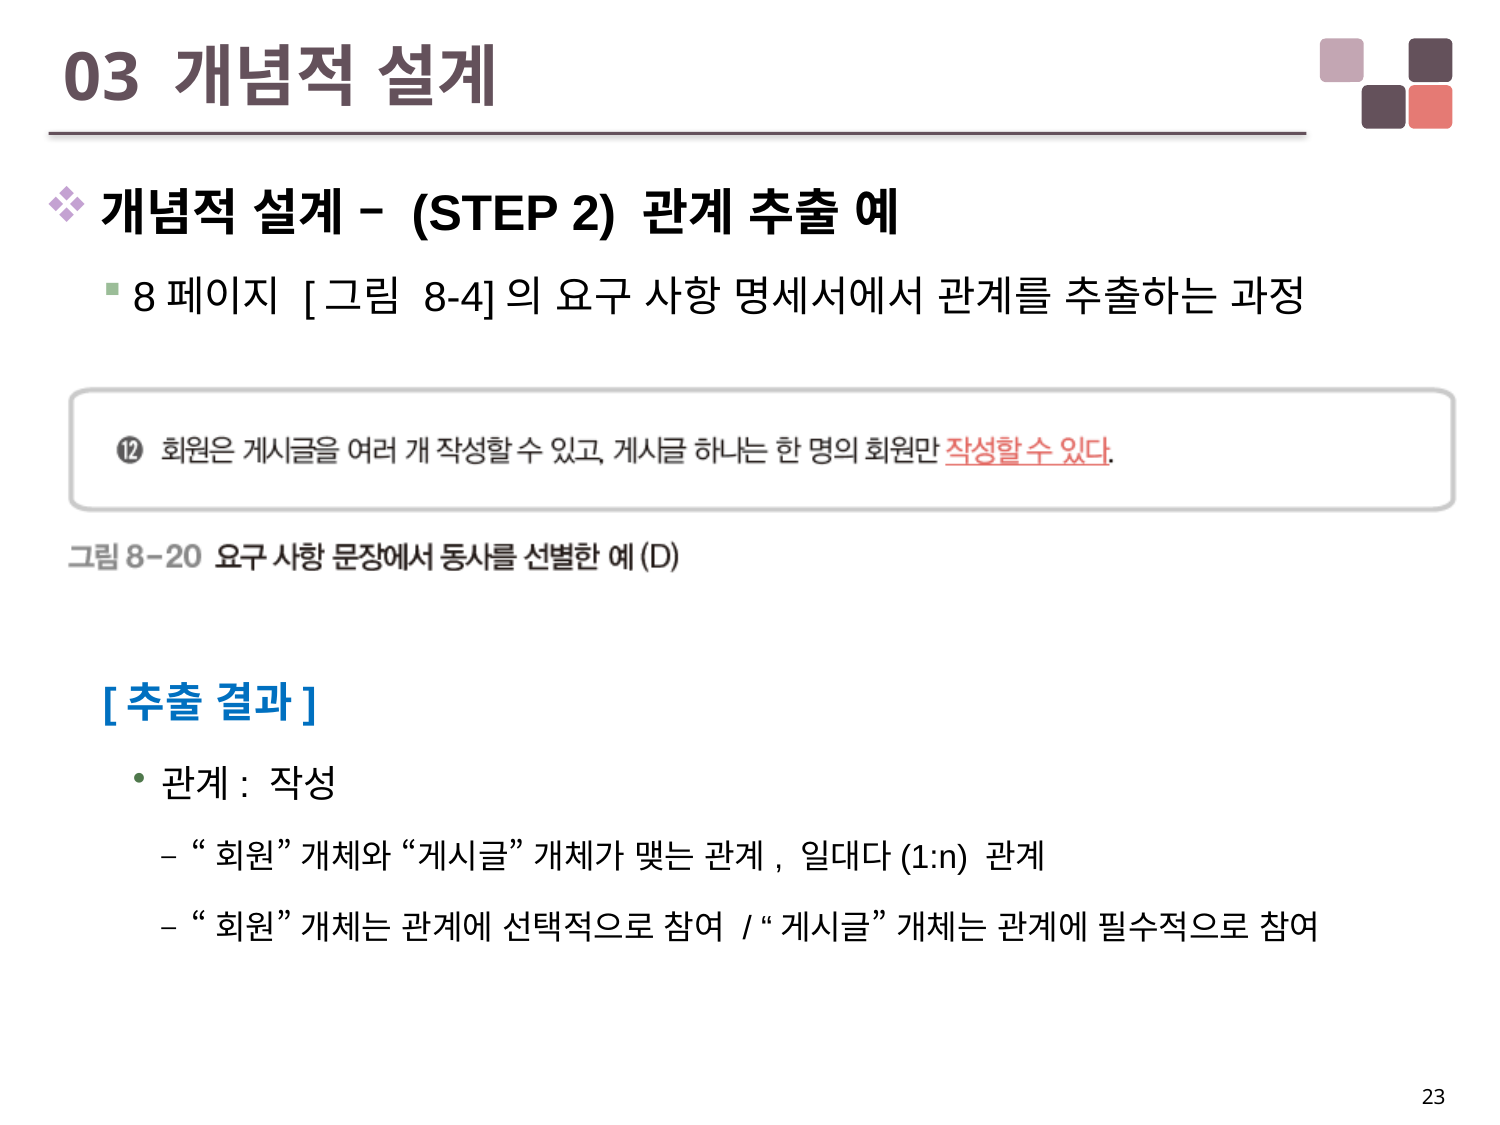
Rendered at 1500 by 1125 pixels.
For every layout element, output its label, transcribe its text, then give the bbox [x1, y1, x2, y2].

title 03 개념적 설계 [48, 25, 1459, 123]
text_box 개념적 설계 – (STEP 2) 관계 추출 예 8페이지 [그림 8-4]의 요구 사항 명세서에서 관계를 추출하는 과정 [추출 결과] 관계: 작성 “회원” 개체와 “게시글” 개체가 맺는 관계, 일대다(1:n) 관계 “회원” 개체는 관계에 선택적으로 참여 / “게시글” 개체는 관계에 필수적으로 참여 [29, 172, 1500, 1102]
picture [55, 370, 1474, 582]
